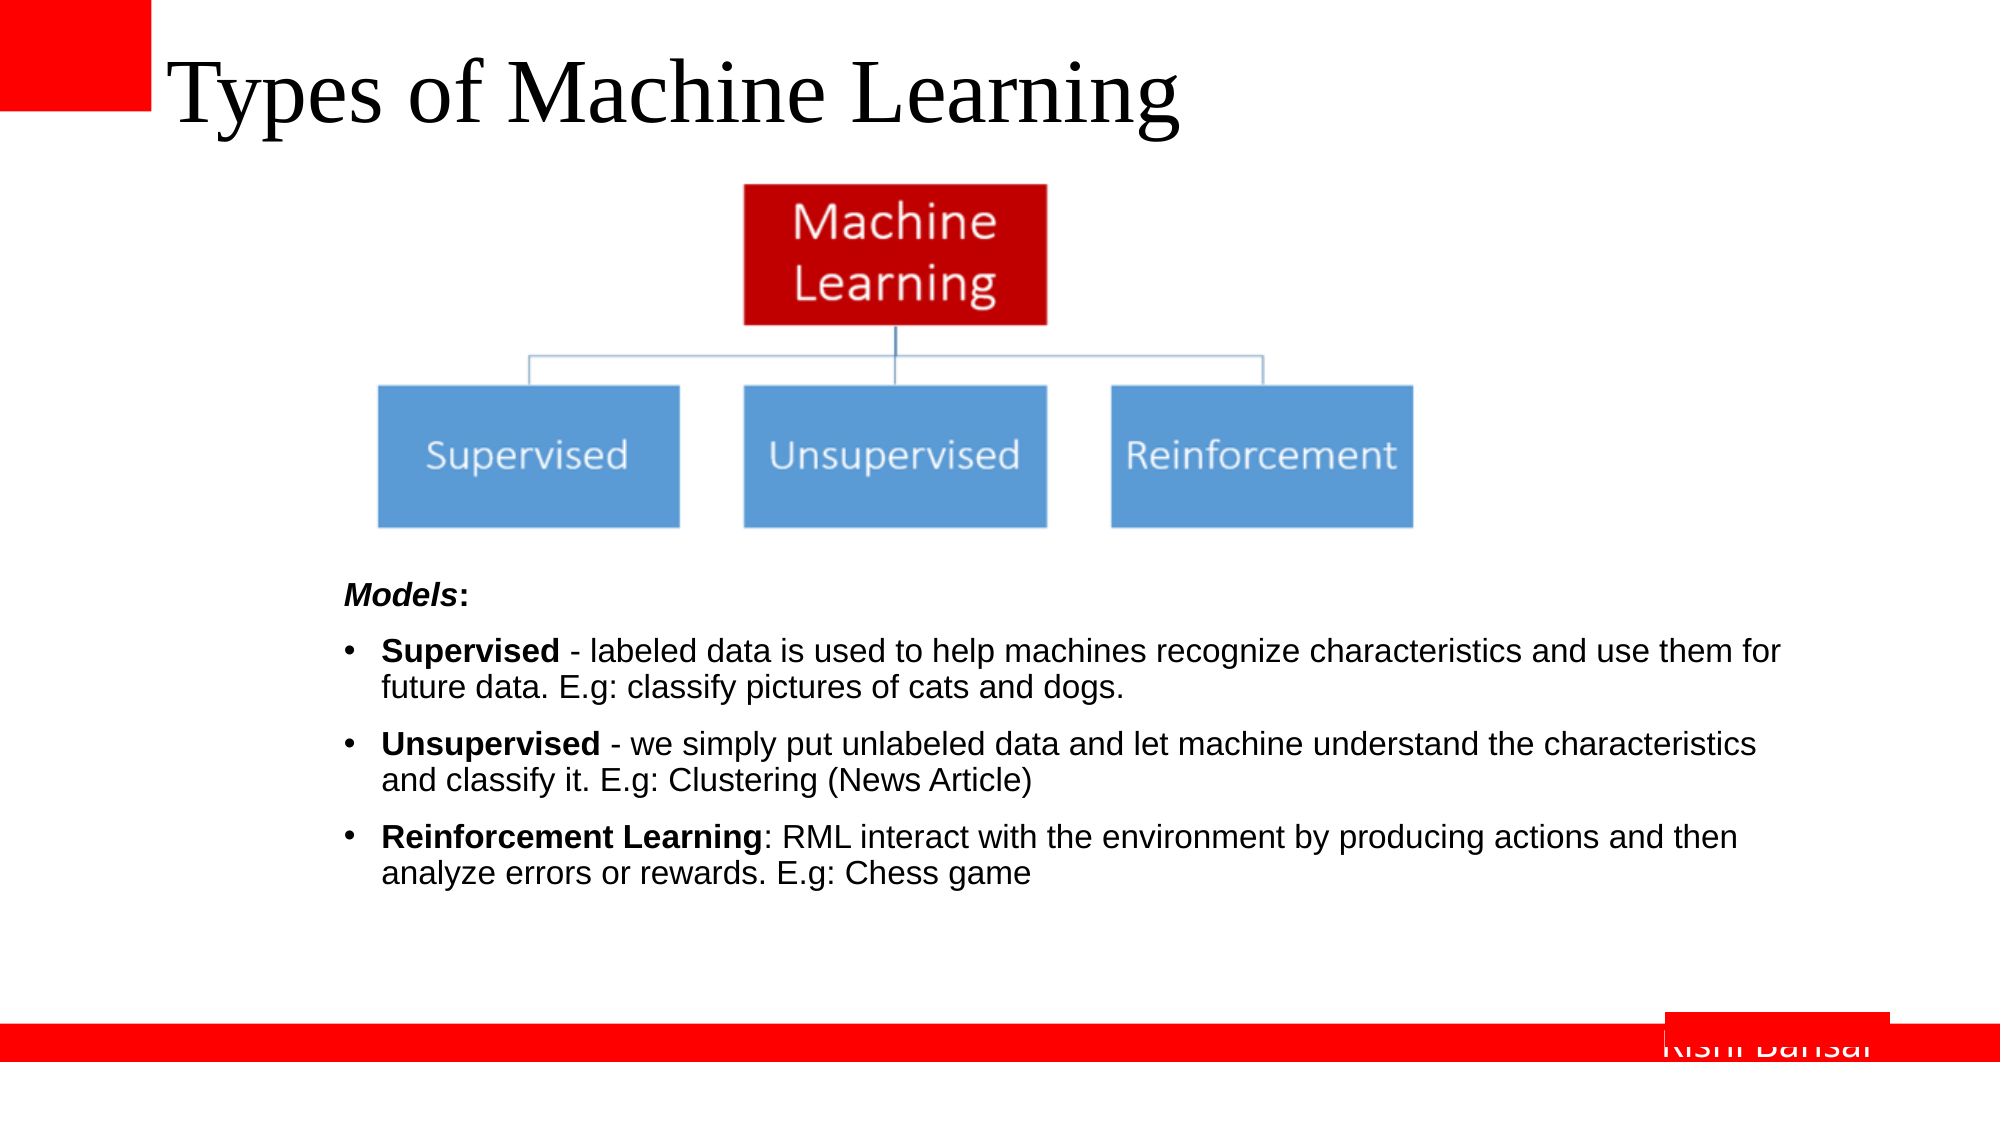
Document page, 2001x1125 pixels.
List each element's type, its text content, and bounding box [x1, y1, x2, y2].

title Types of Machine Learning [151, 14, 1899, 172]
picture [341, 153, 1473, 548]
list Models: Supervised - labeled data is used to help machines recognize characteristics and use them for future data. E.g: classify pictures of cats and dogs. Unsupervised - we simply put unlabeled data and let machine understand the characteristics and classify it. E.g: Clustering (News Article) Reinforcement Learning: RML interact with the environment by producing actions and then analyze errors or rewards. E.g: Chess game [328, 570, 1799, 975]
picture [1665, 1012, 1890, 1047]
